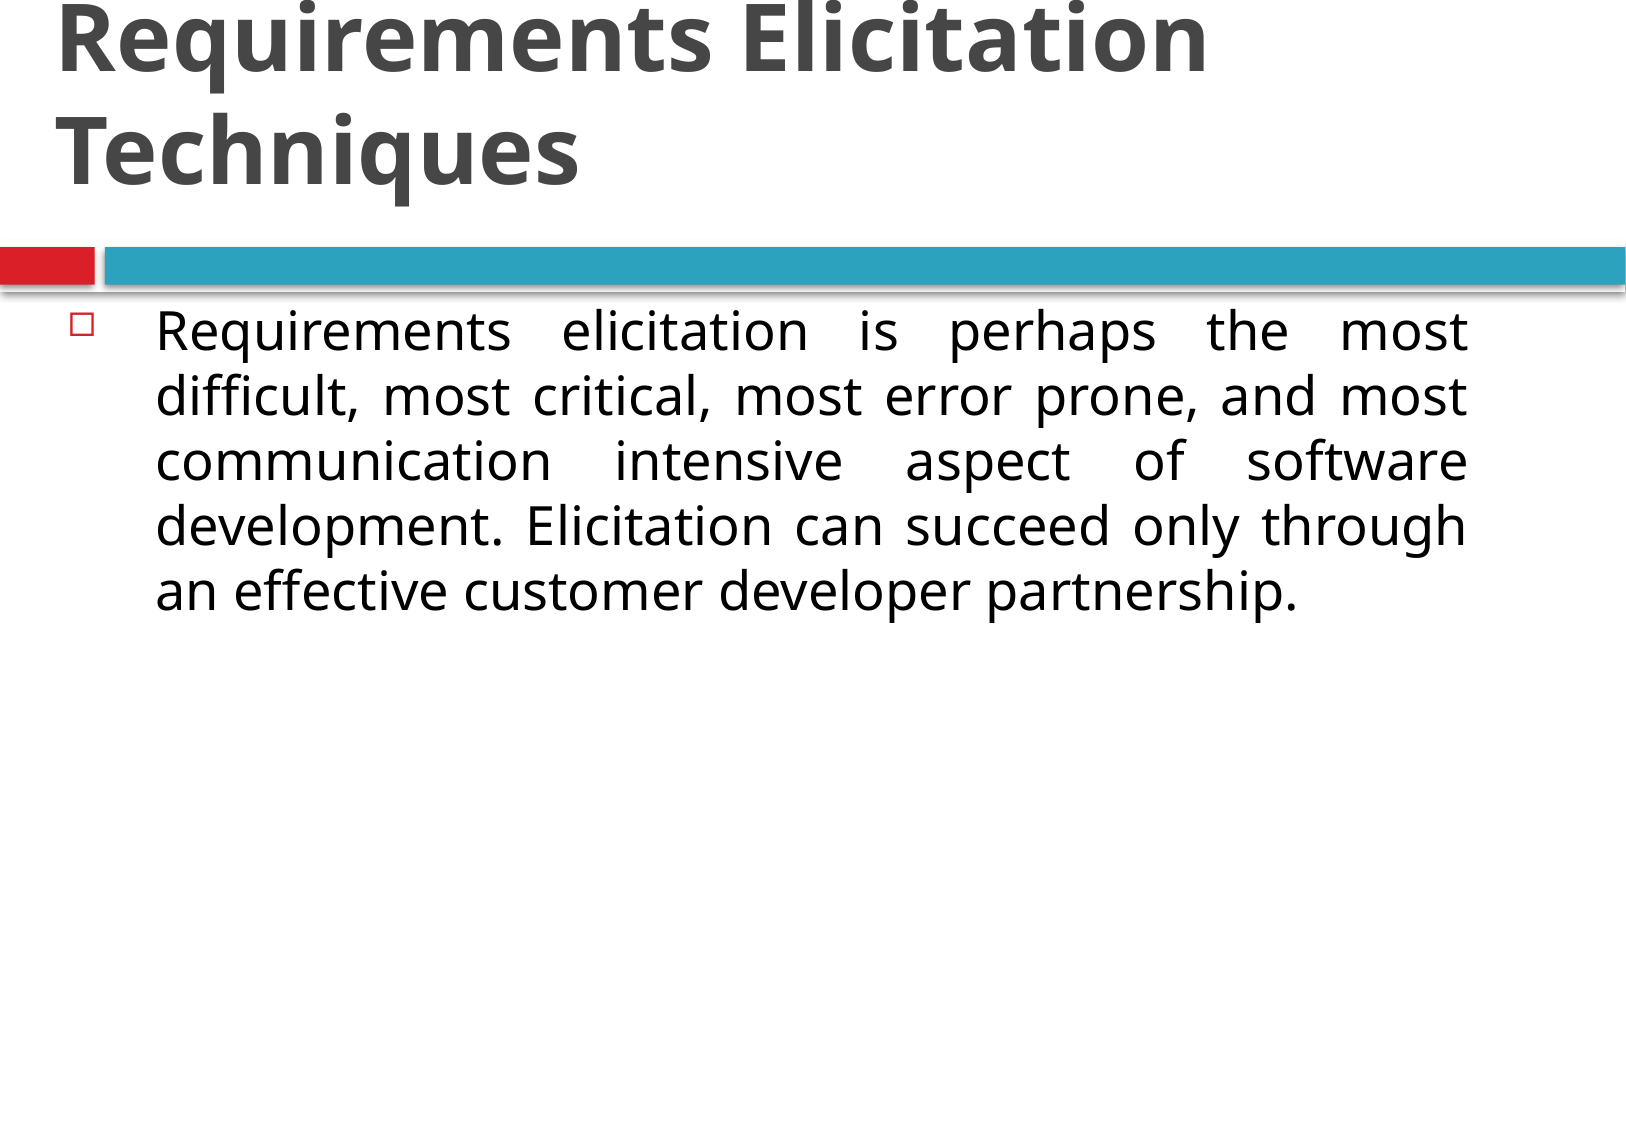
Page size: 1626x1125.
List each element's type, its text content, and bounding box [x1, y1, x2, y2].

title Requirements Elicitation Techniques [37, 49, 1558, 212]
list Requirements elicitation is perhaps the most difficult, most critical, most error prone, and most communication intensive aspect of software development. Elicitation can succeed only through an effective customer developer partnership. [49, 287, 1488, 951]
